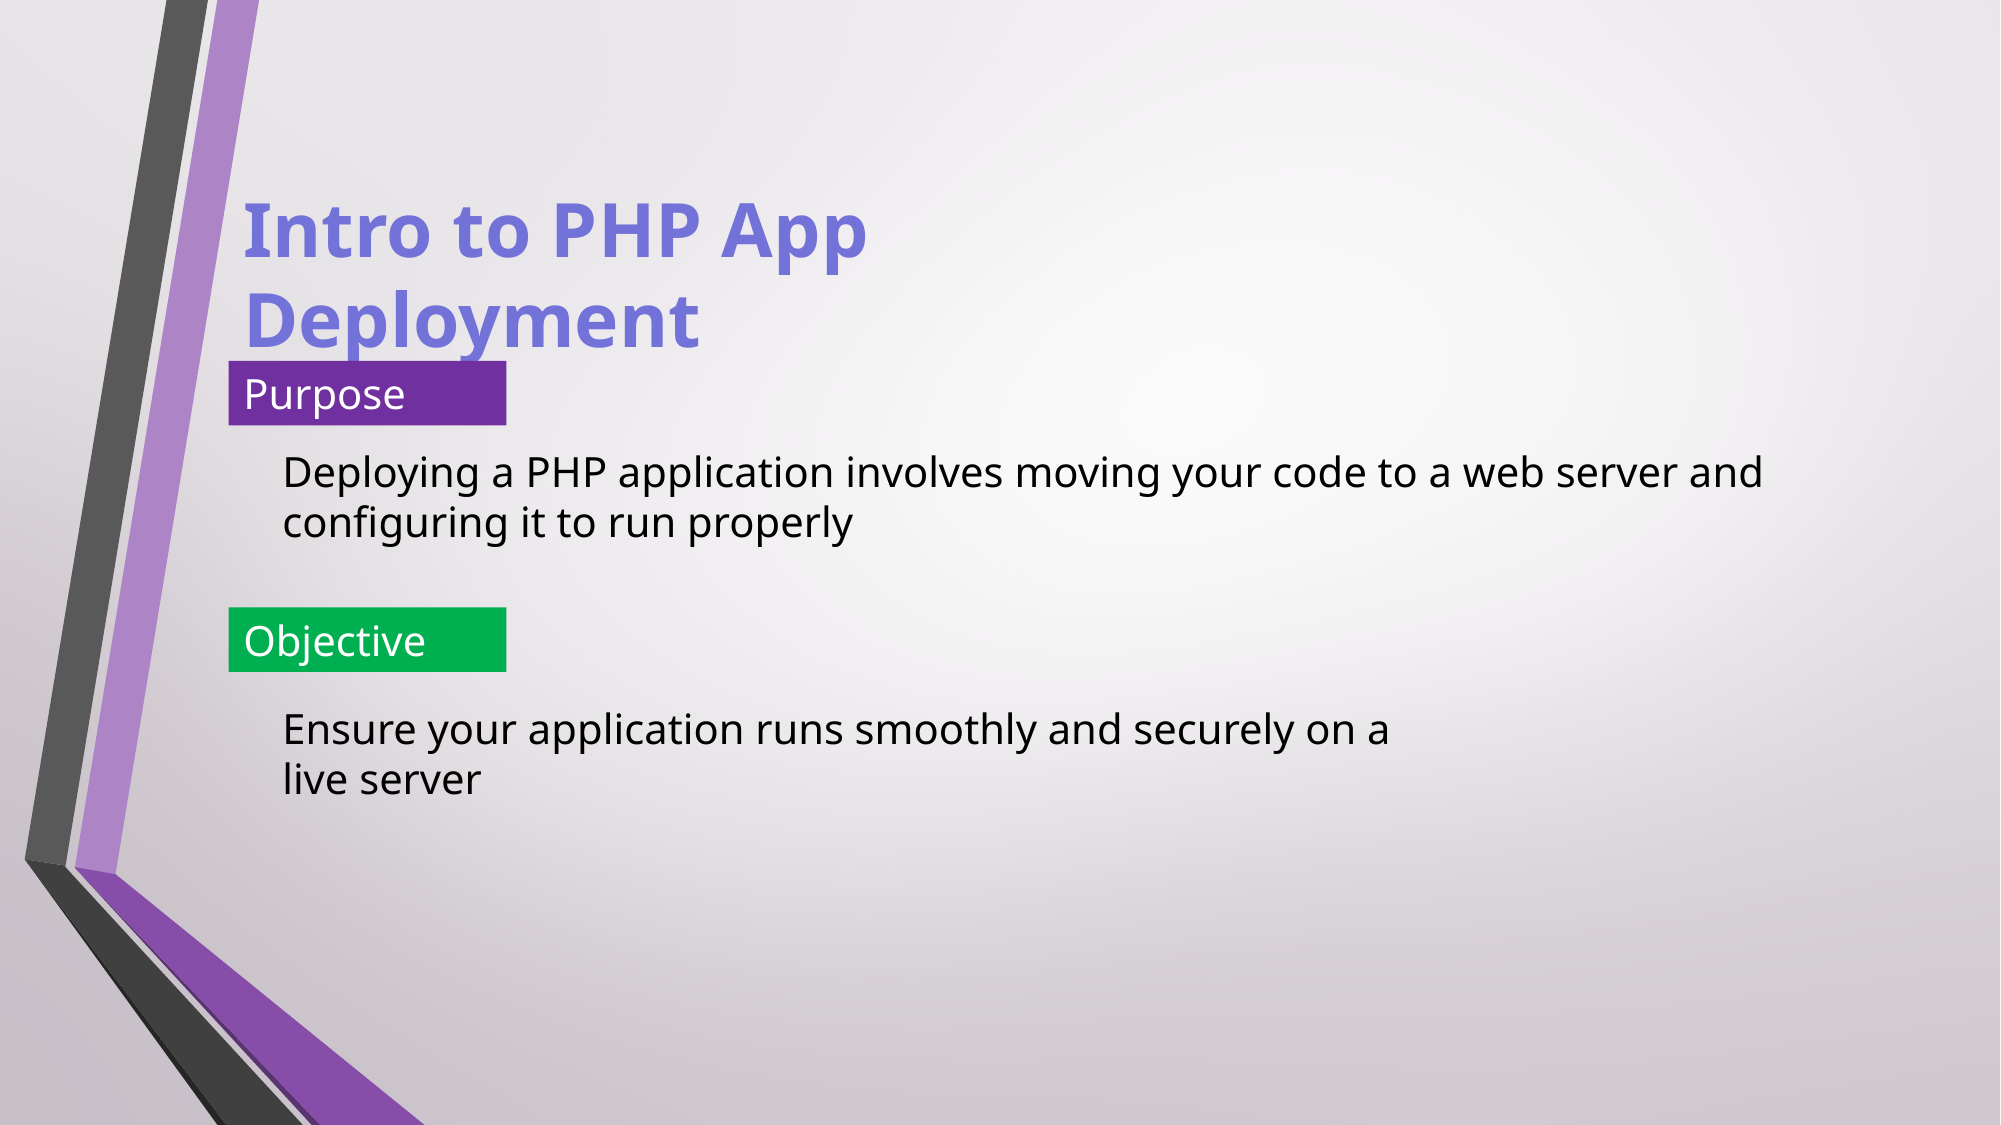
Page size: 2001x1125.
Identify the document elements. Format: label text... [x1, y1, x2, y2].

text_box Purpose [228, 360, 507, 426]
text_box Objective [228, 607, 507, 672]
text_box Intro to PHP App Deployment [228, 175, 1263, 370]
text_box Deploying a PHP application involves moving your code to a web server and configuring it to run properly [267, 438, 1893, 553]
text_box Ensure your application runs smoothly and securely on a live server [267, 695, 1446, 811]
